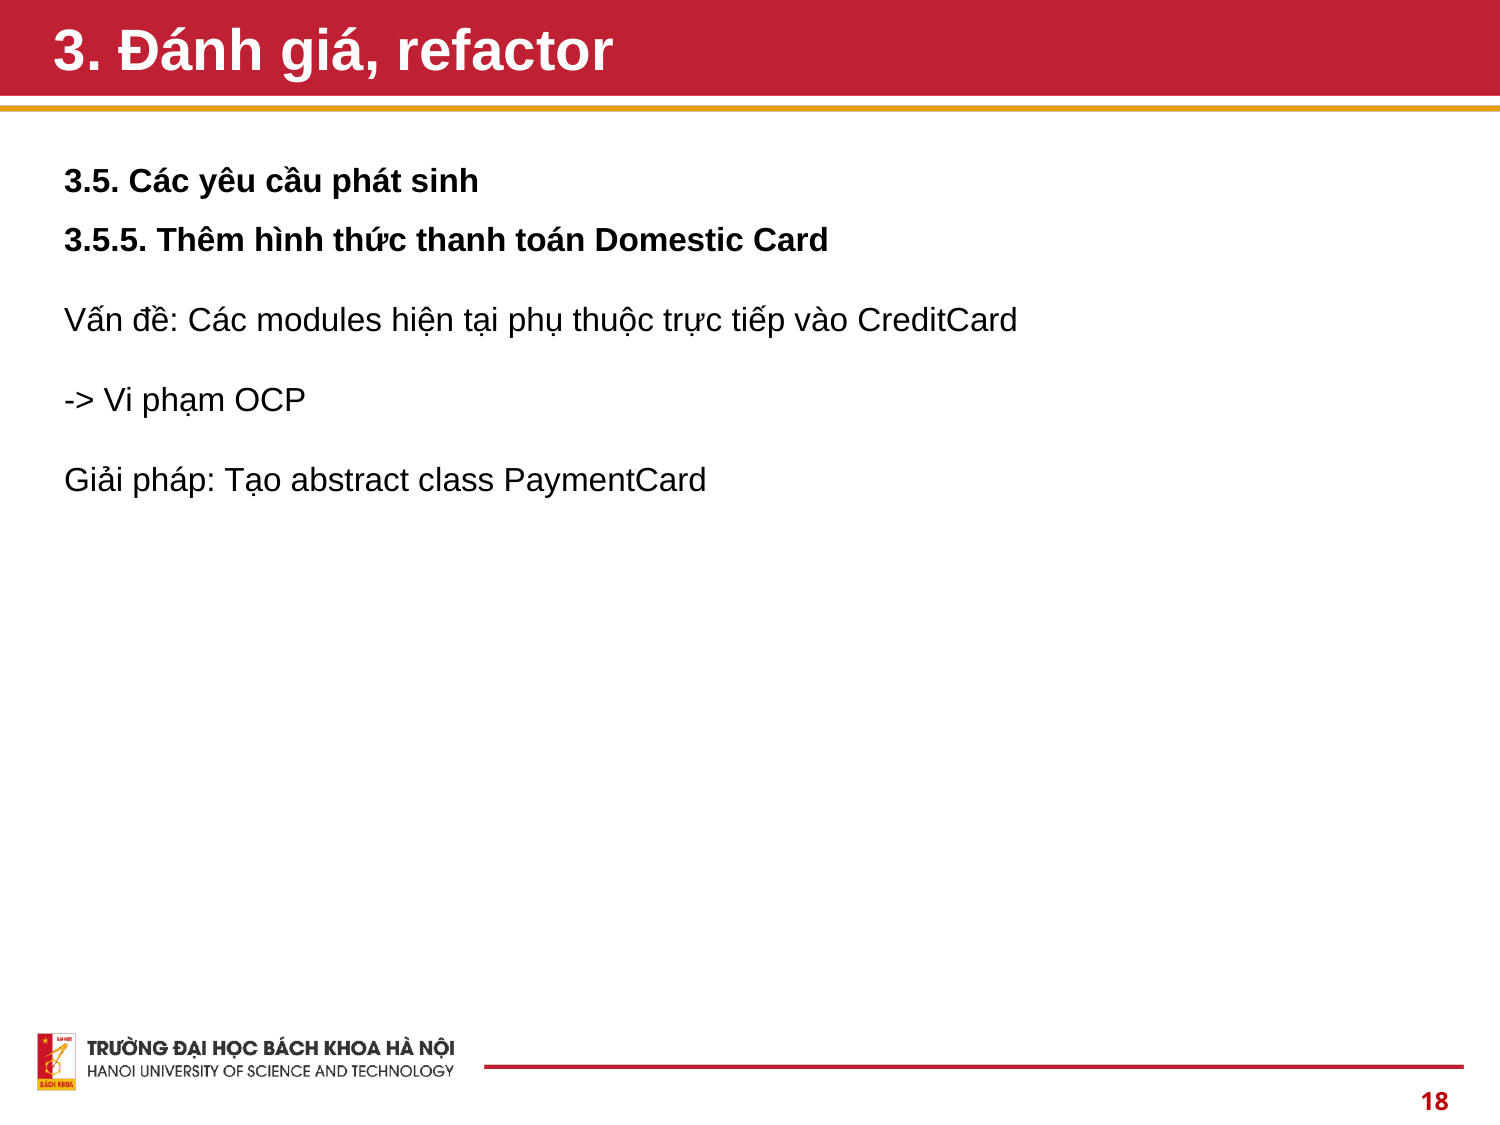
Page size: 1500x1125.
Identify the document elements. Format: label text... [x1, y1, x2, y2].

slide_number 18 [1126, 1078, 1464, 1125]
picture [0, 0, 1500, 1125]
title 3. Đánh giá, refactor [38, 12, 1462, 87]
text_box 3.5. Các yêu cầu phát sinh 3.5.5. Thêm hình thức thanh toán Domestic Card Vấn đề: Các modules hiện tại phụ thuộc trực tiếp vào CreditCard -> Vi phạm OCP Giải pháp: Tạo abstract class PaymentCard [49, 131, 1442, 551]
